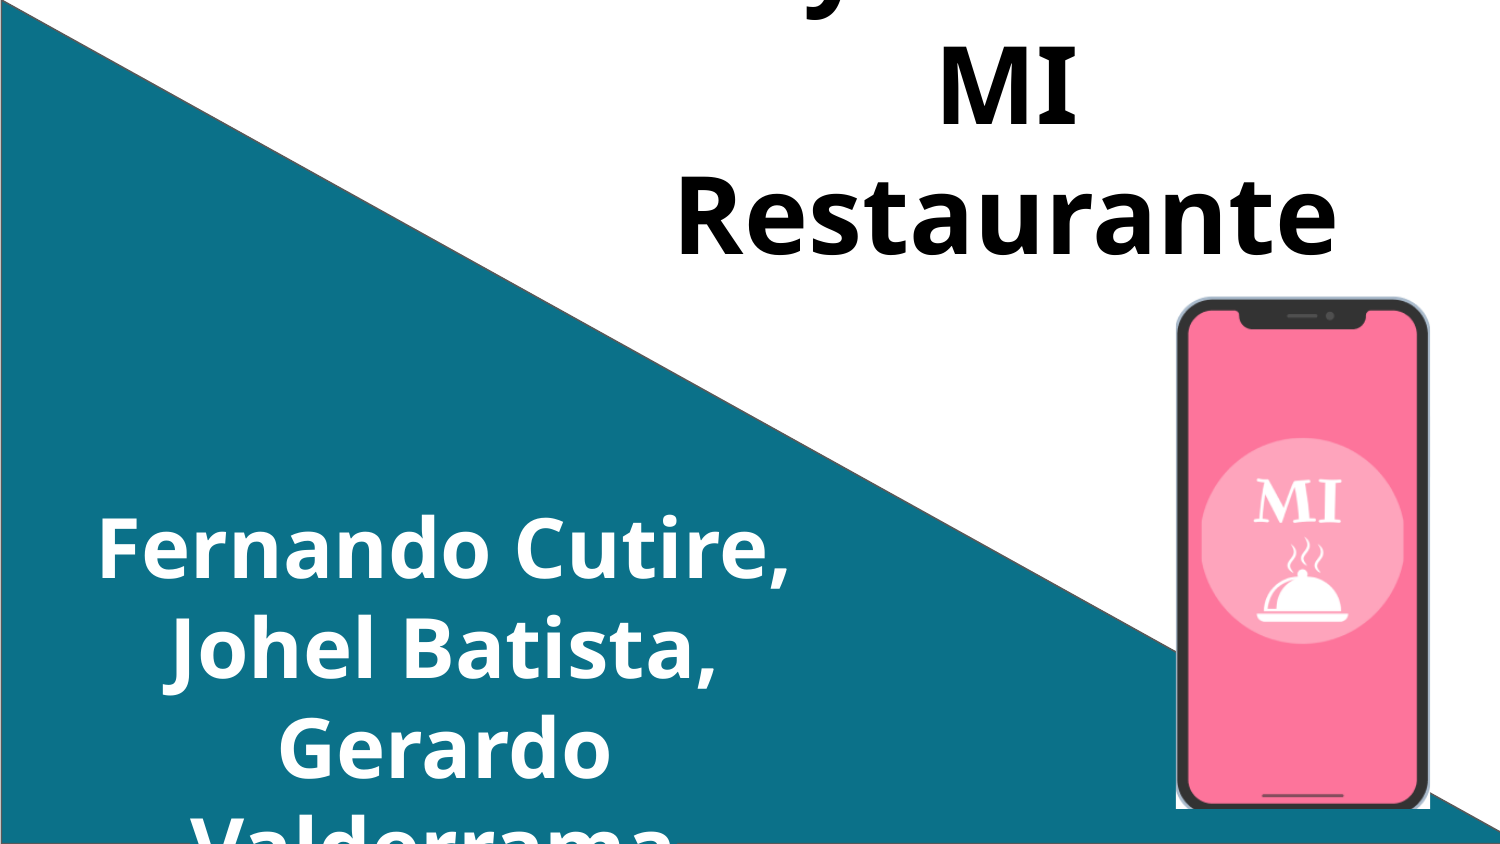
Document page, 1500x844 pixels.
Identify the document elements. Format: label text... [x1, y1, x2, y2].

text_box [1, 0, 1500, 844]
title Proyecto Final MI Restaurante [582, 148, 1431, 291]
picture [1175, 296, 1431, 808]
subtitle Fernando Cutire, Johel Batista, Gerardo Valderrama [20, 480, 869, 611]
